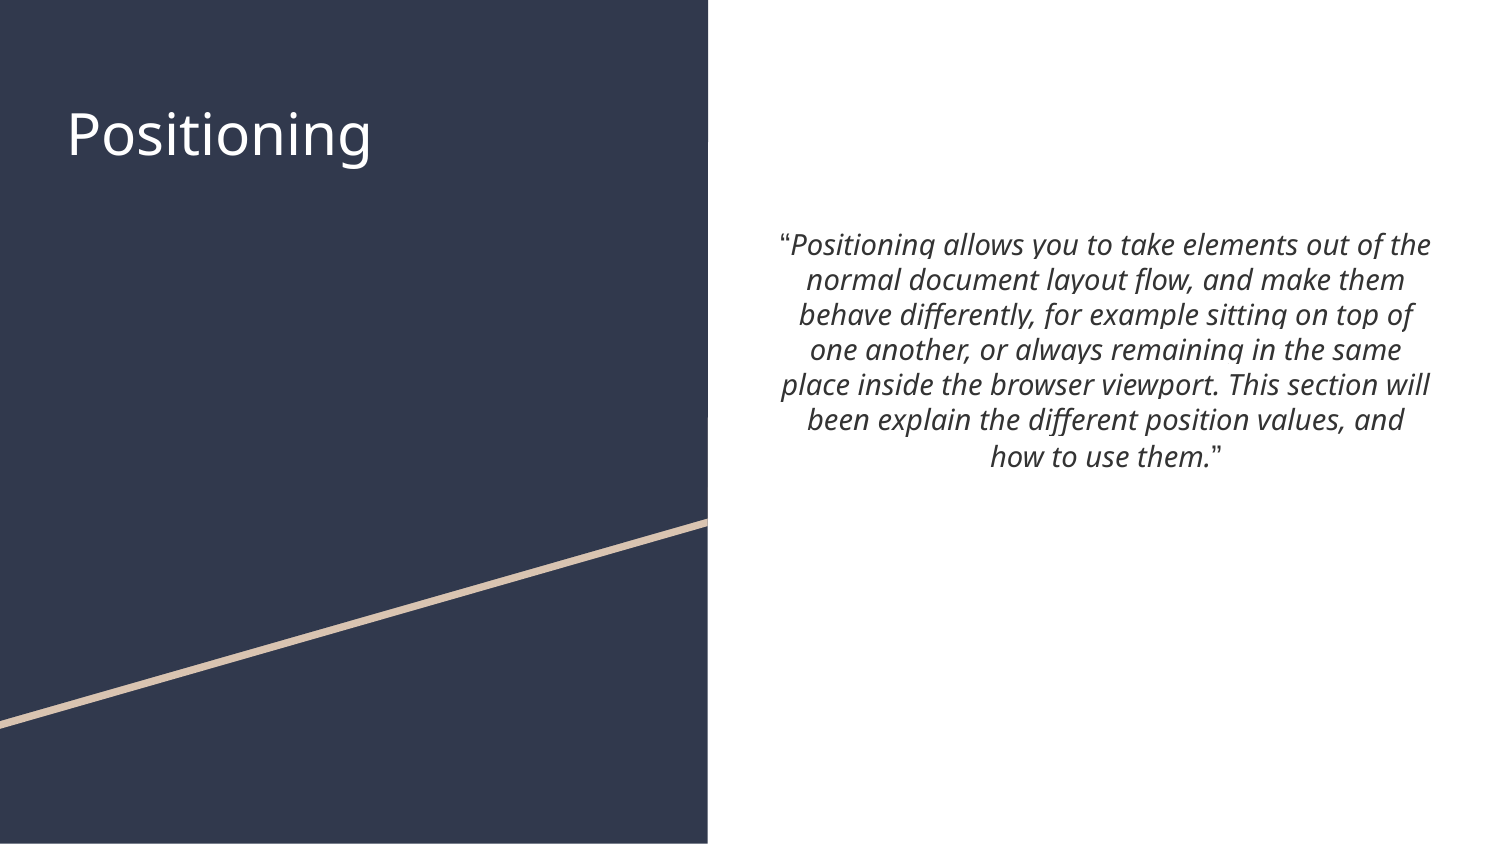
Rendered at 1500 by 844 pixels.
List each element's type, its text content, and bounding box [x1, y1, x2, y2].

list “Positioning allows you to take elements out of the normal document layout flow, and make them behave differently, for example sitting on top of one another, or always remaining in the same place inside the browser viewport. This section will been explain the different position values, and how to use them.” [764, 113, 1448, 585]
title Positioning [51, 82, 660, 494]
